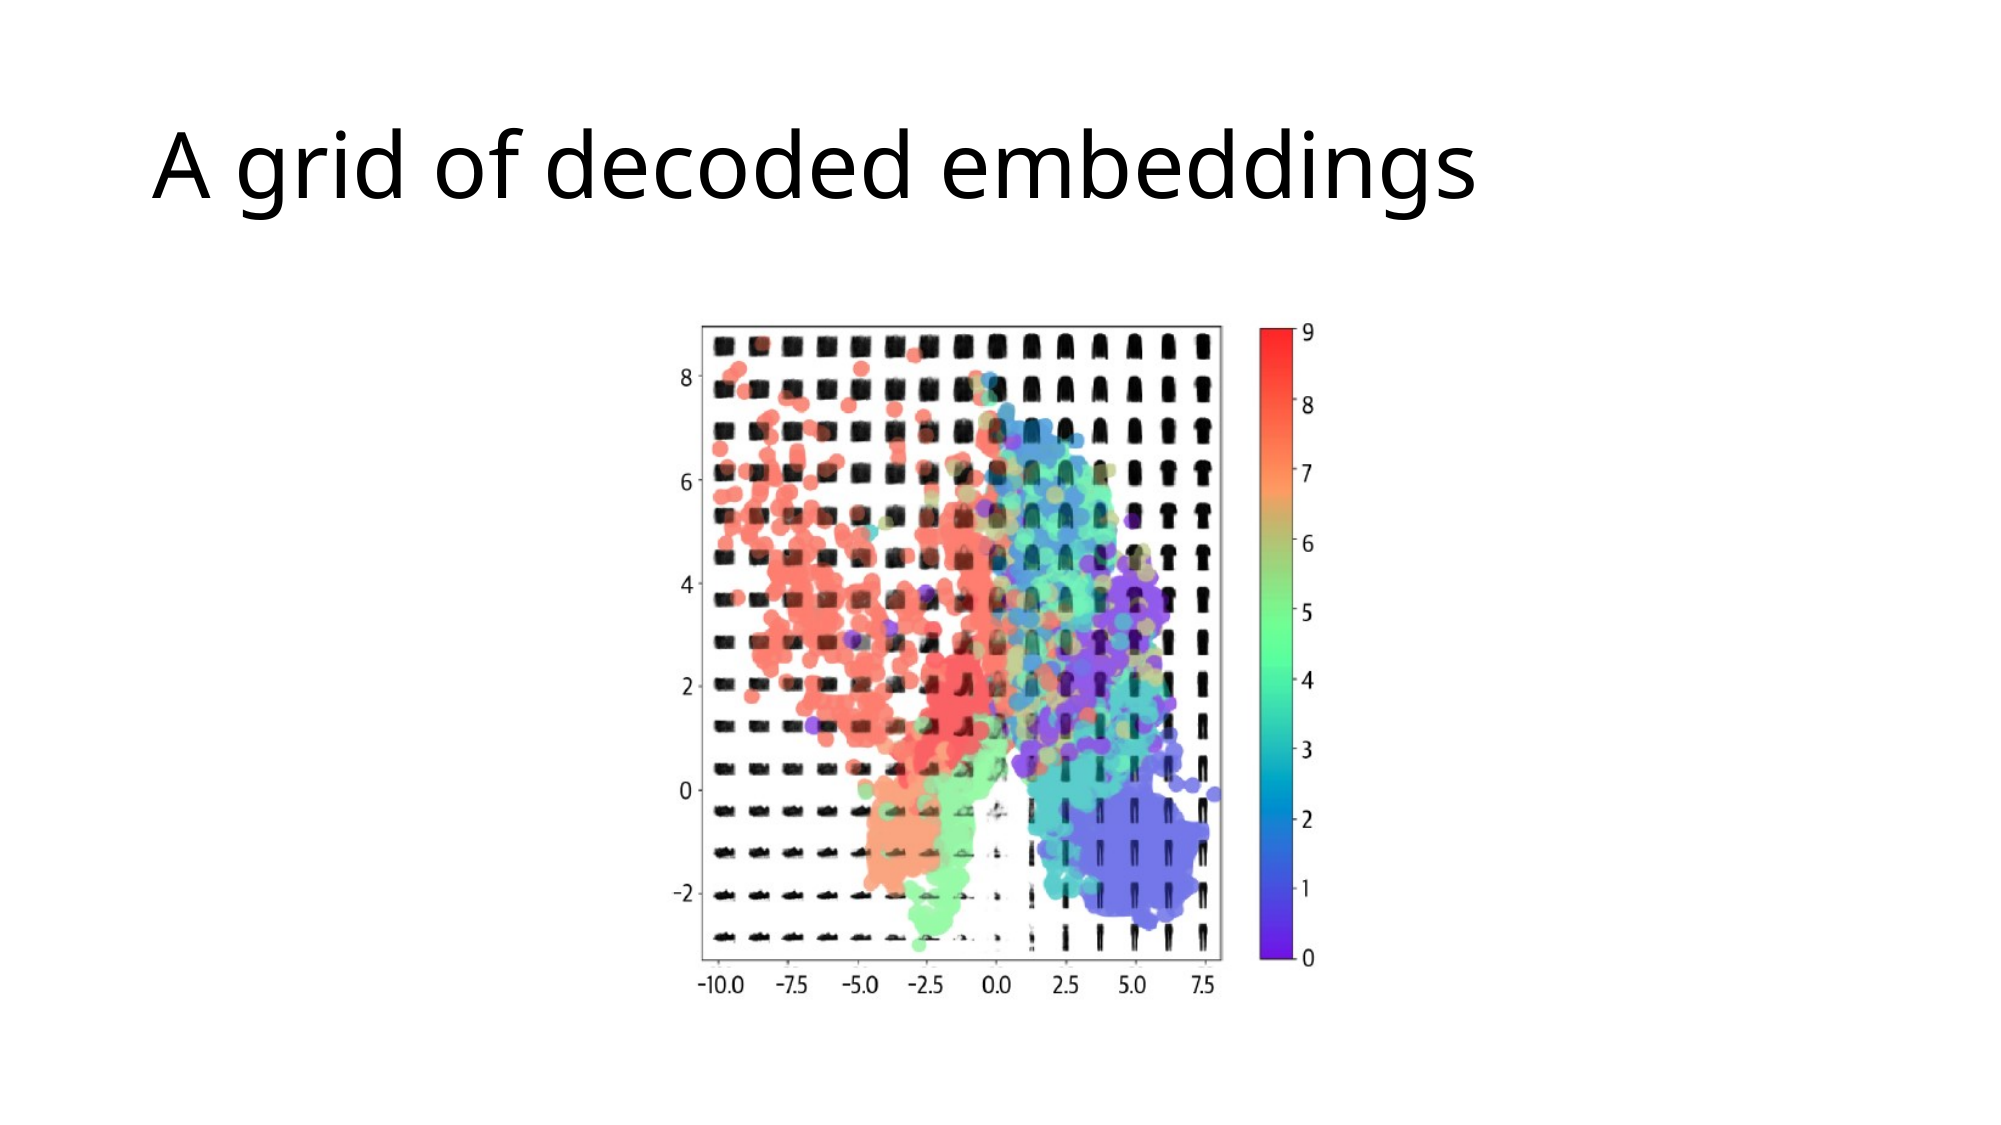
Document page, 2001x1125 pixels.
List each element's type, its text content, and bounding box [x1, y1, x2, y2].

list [657, 299, 1343, 1014]
title A grid of decoded embeddings [137, 59, 1863, 278]
